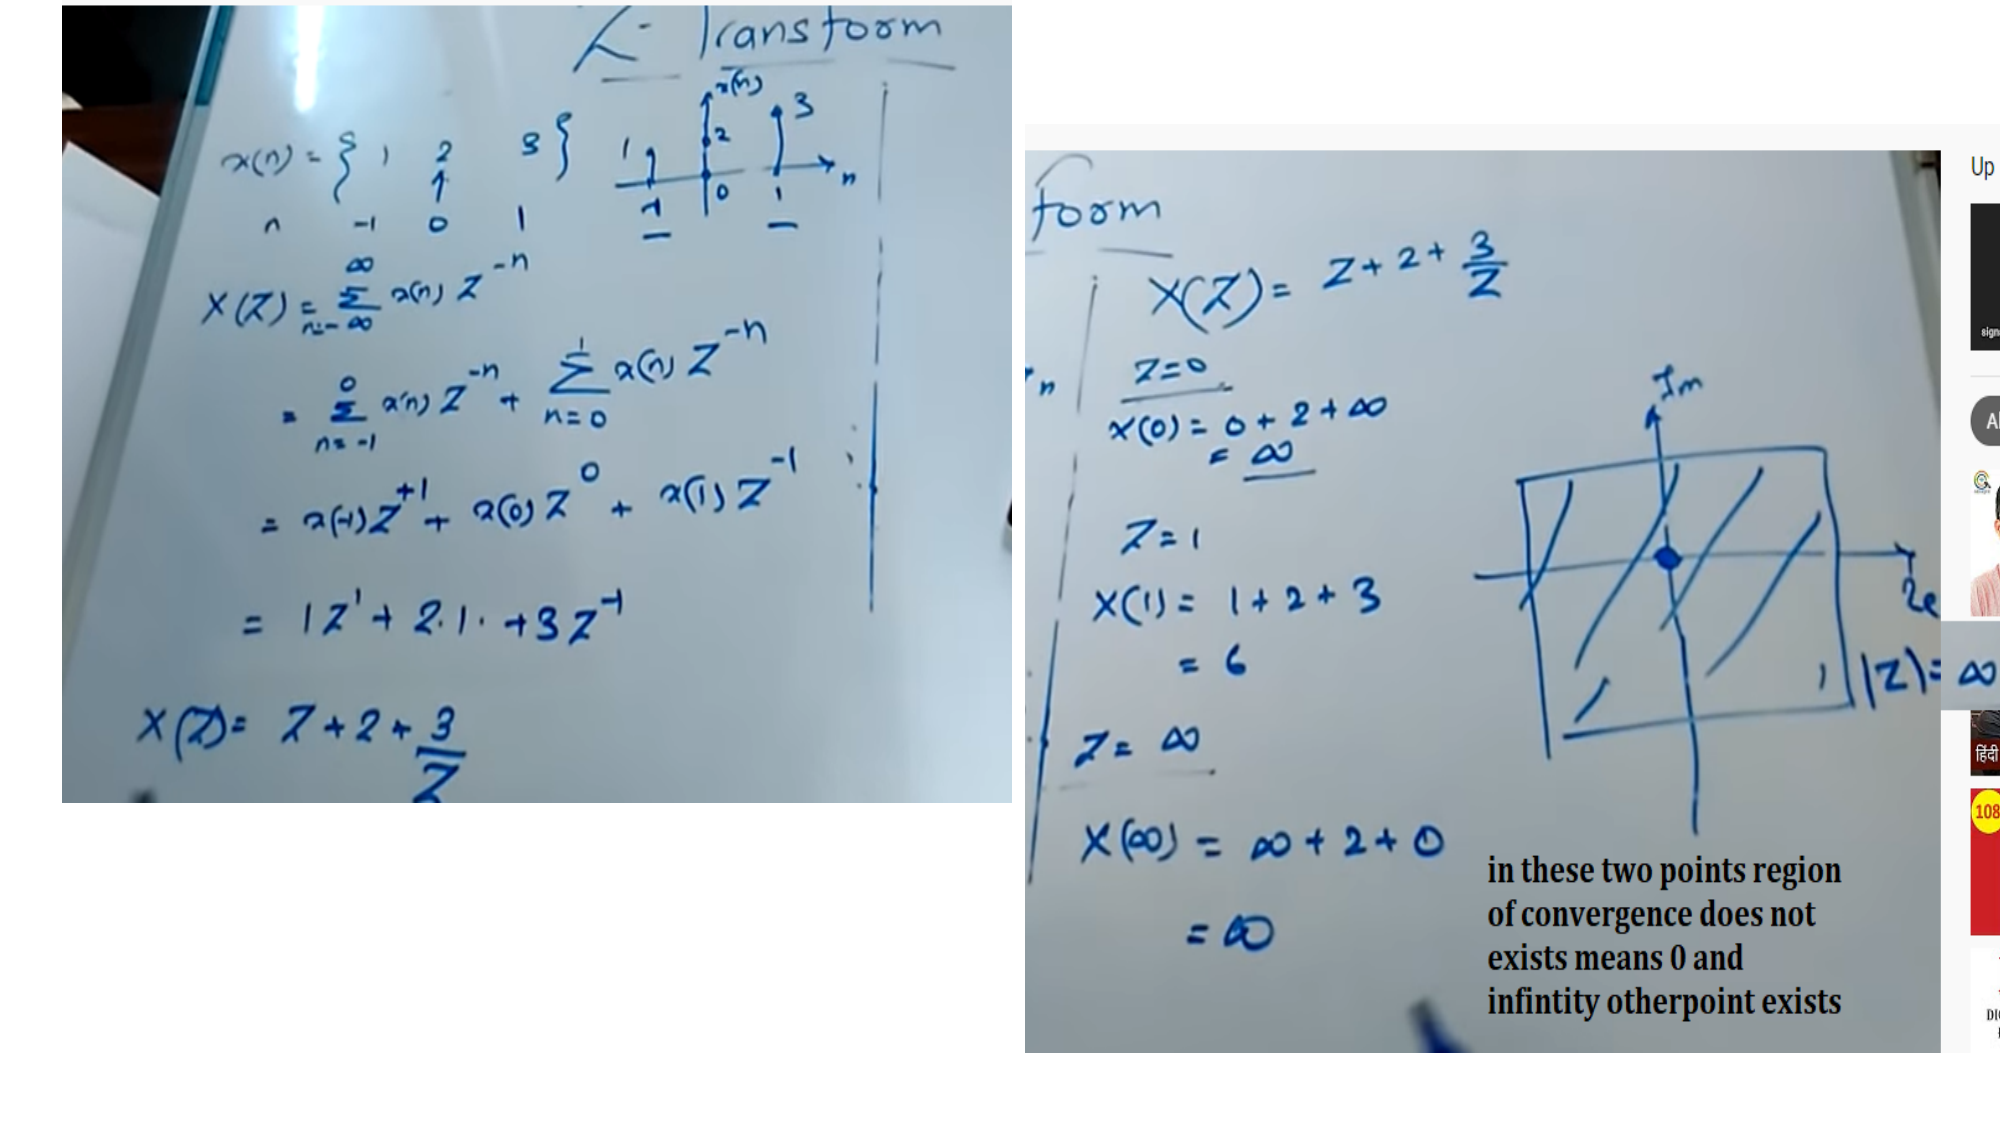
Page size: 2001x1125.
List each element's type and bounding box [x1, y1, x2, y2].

picture [62, 0, 1012, 803]
picture [1025, 124, 2000, 1053]
